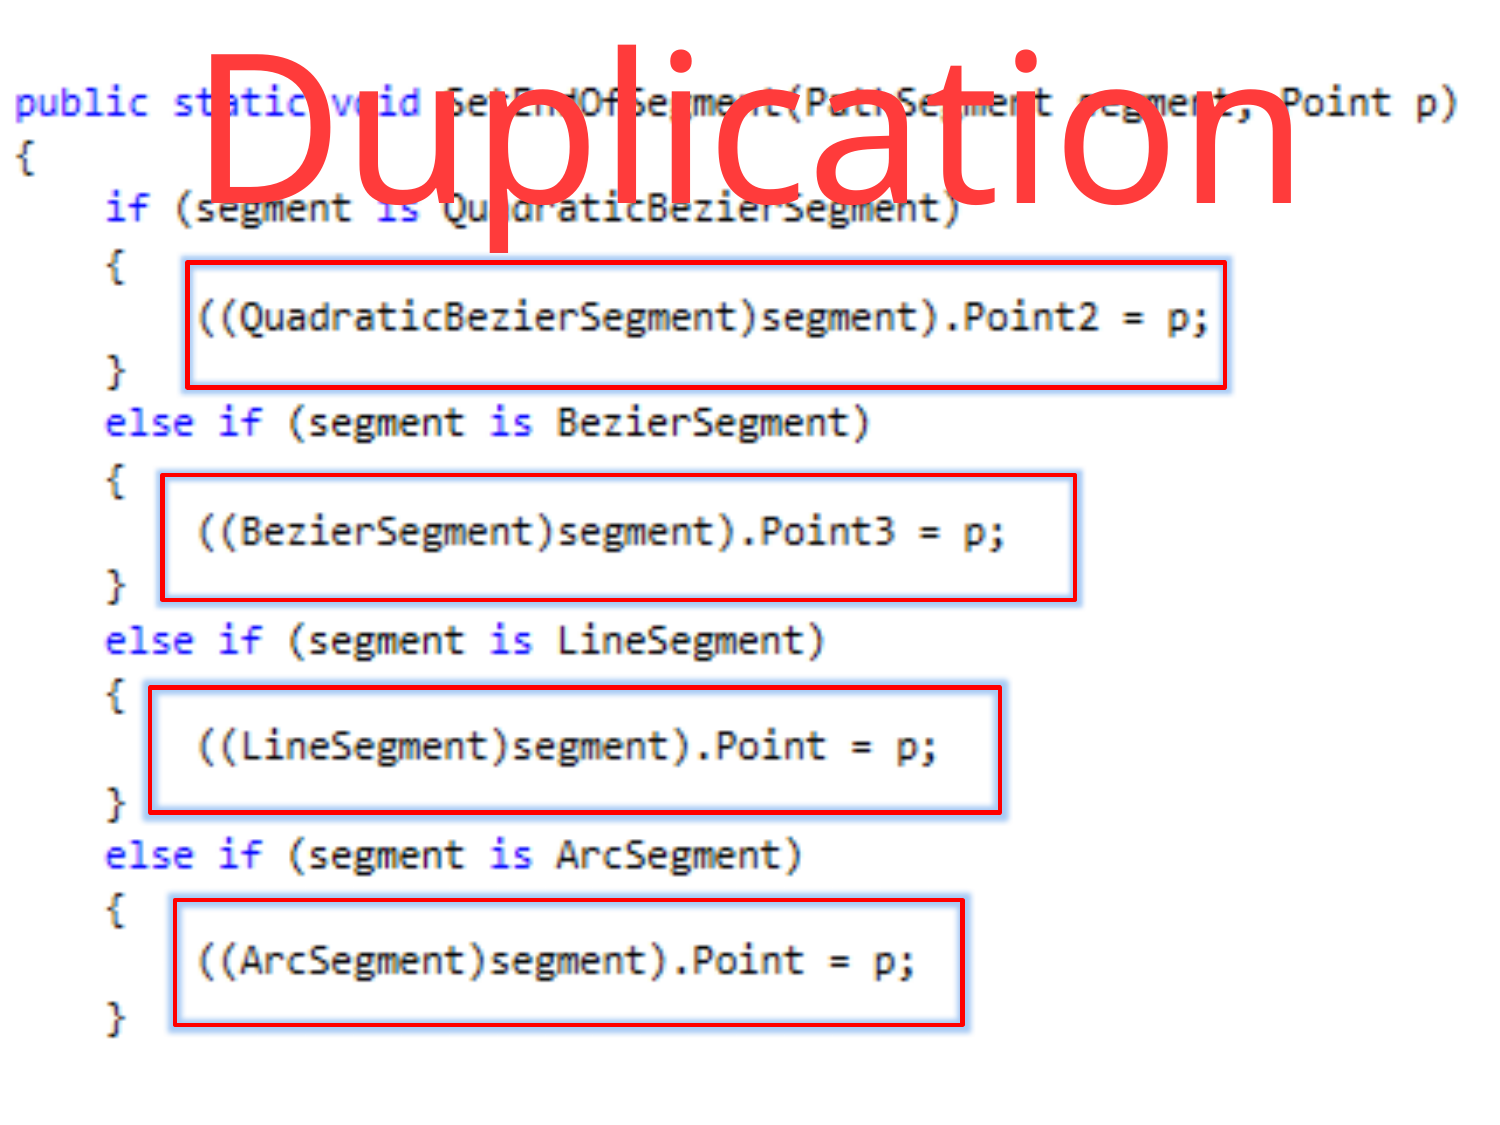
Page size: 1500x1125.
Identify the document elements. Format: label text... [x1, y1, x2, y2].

picture [0, 82, 1500, 1043]
title Duplication [0, 0, 1500, 82]
